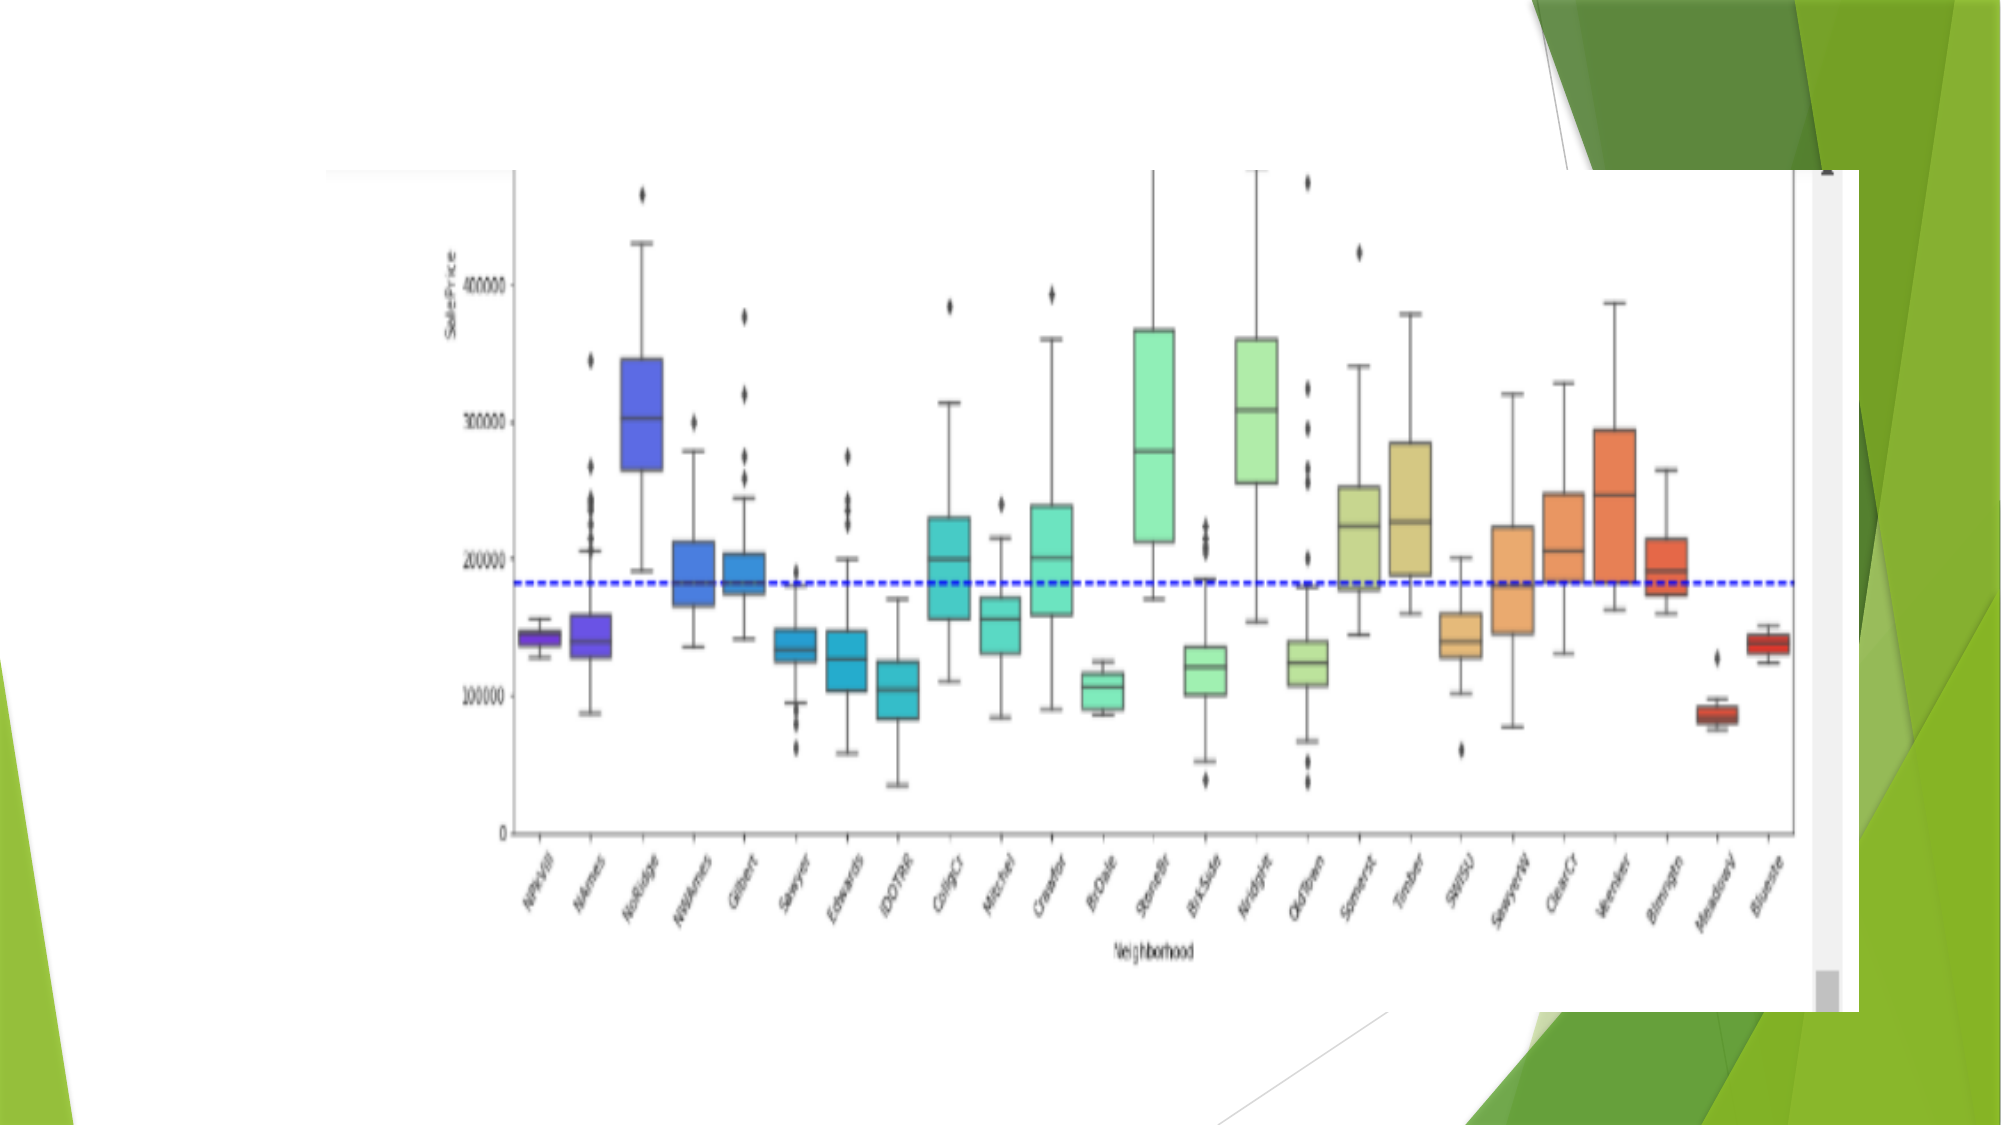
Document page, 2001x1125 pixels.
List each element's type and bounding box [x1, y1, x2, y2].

picture [325, 170, 1860, 1013]
